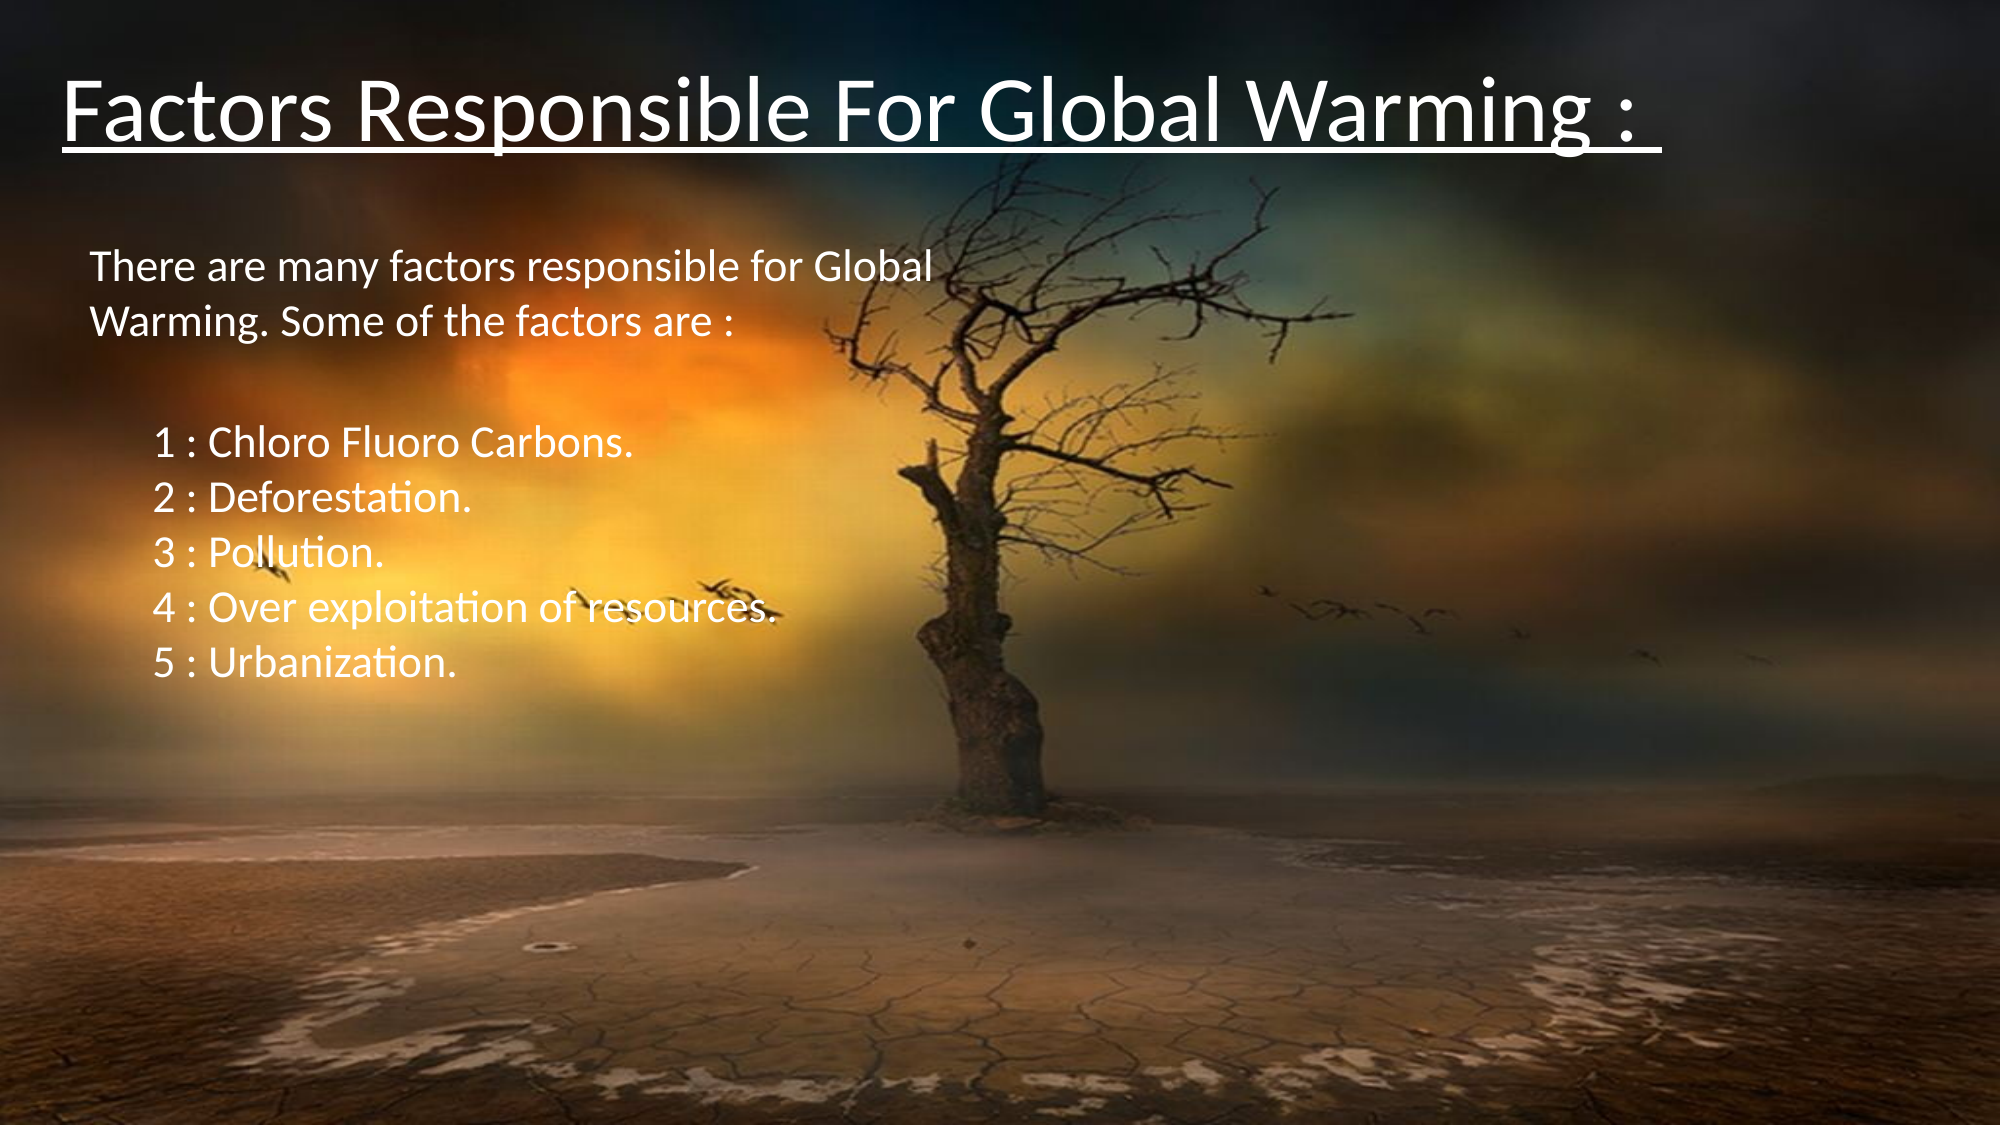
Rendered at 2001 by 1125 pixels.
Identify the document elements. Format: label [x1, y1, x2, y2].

list [0, 0, 2000, 1125]
